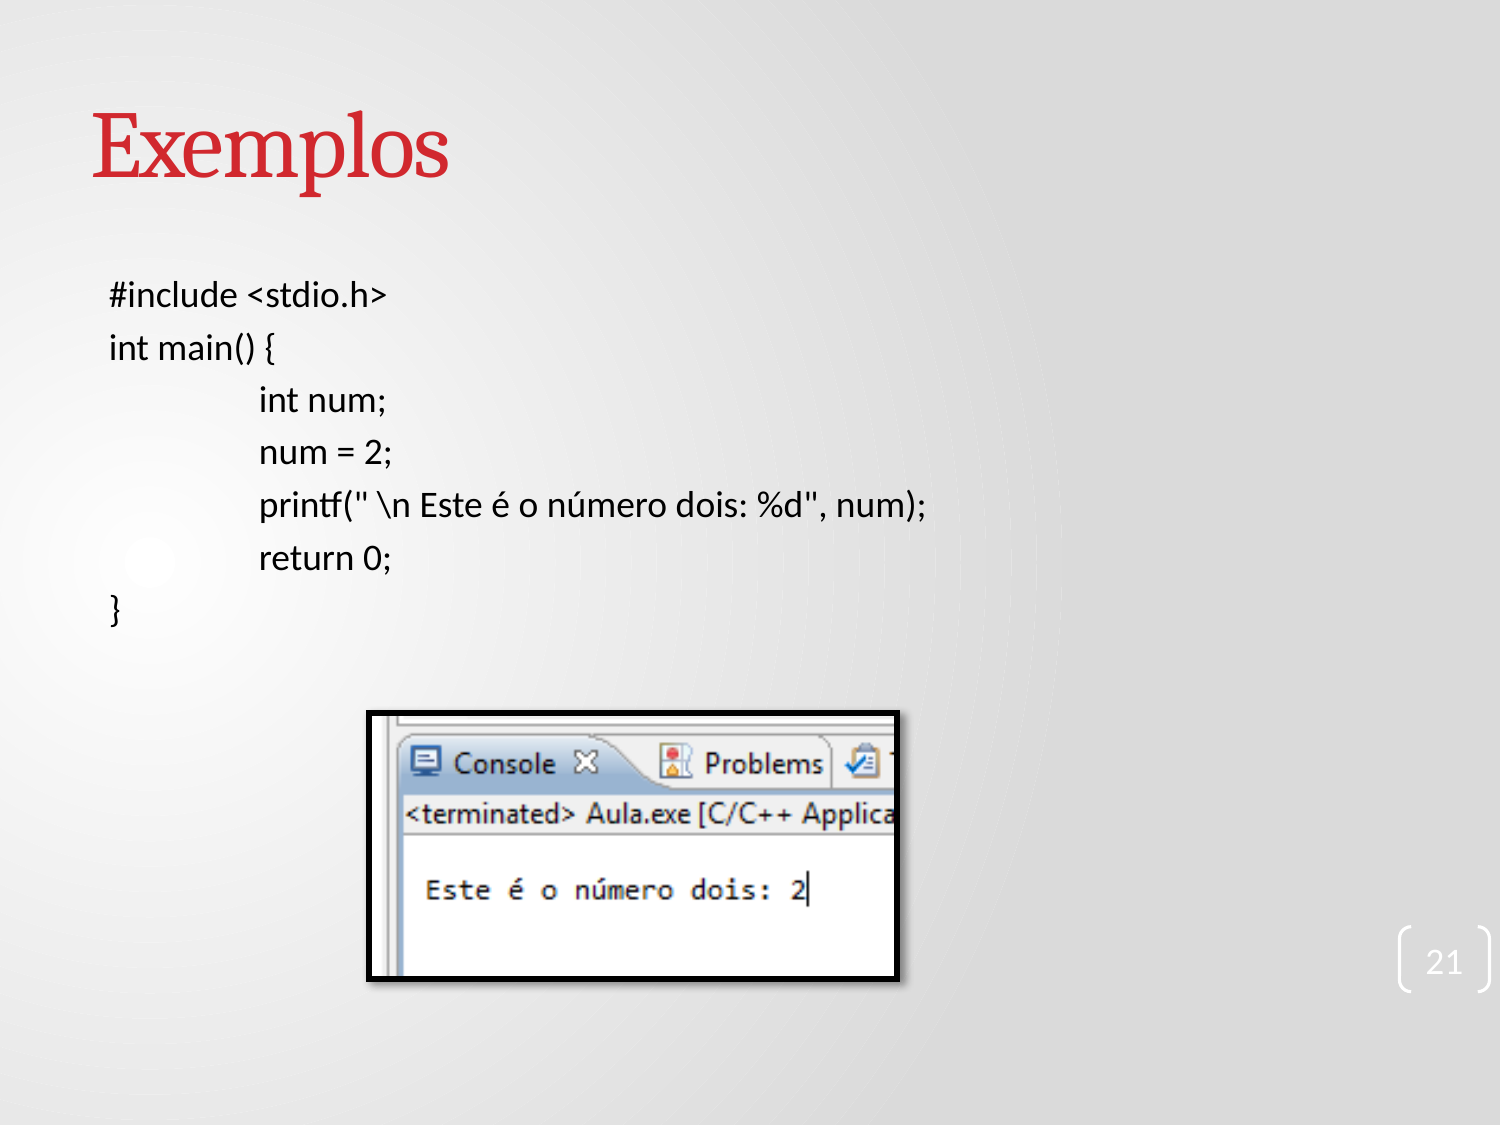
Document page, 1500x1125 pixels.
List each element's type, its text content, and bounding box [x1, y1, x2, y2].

slide_number 21 [1397, 925, 1492, 994]
list #include <stdio.h> int main() { int num; num = 2; printf(" \n Este é o número dois: %d", num); return 0; } [75, 262, 1325, 1050]
picture [371, 715, 895, 977]
title Exemplos [75, 45, 1325, 233]
